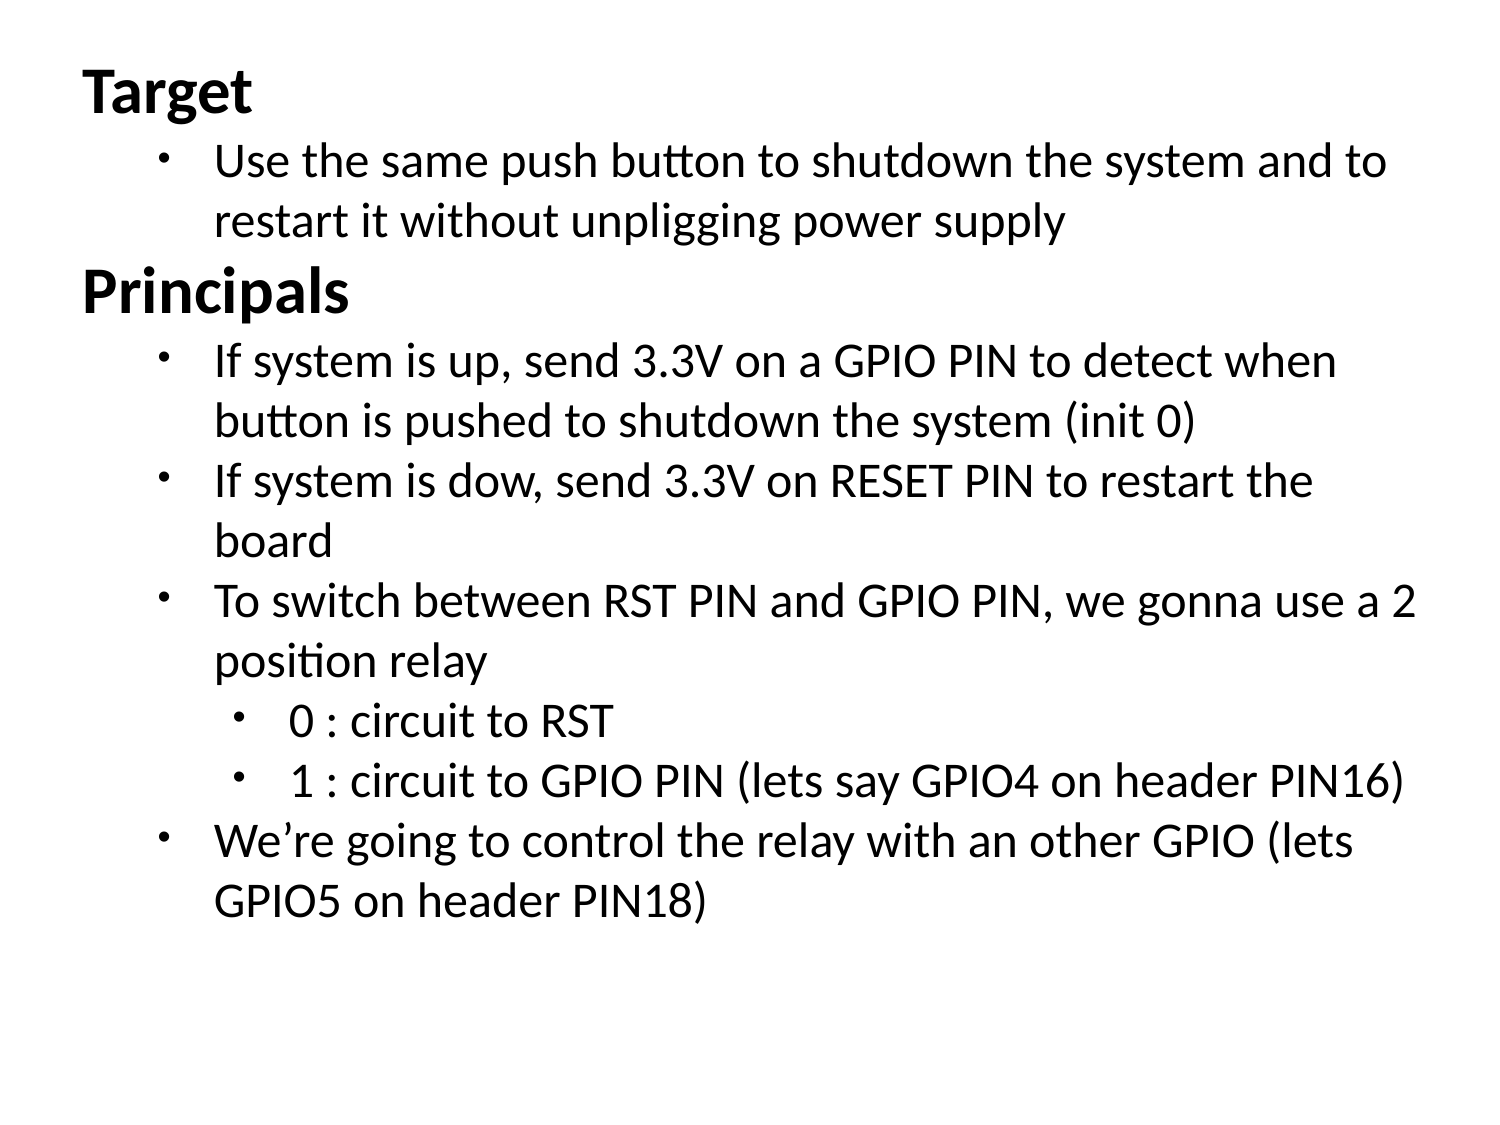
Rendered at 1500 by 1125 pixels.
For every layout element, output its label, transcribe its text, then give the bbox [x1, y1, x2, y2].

text_box Target Use the same push button to shutdown the system and to restart it without unpligging power supply Principals If system is up, send 3.3V on a GPIO PIN to detect when button is pushed to shutdown the system (init 0) If system is dow, send 3.3V on RESET PIN to restart the board To switch between RST PIN and GPIO PIN, we gonna use a 2 position relay 0 : circuit to RST 1 : circuit to GPIO PIN (lets say GPIO4 on header PIN16) We’re going to control the relay with an other GPIO (lets GPIO5 on header PIN18) [82, 47, 1433, 917]
